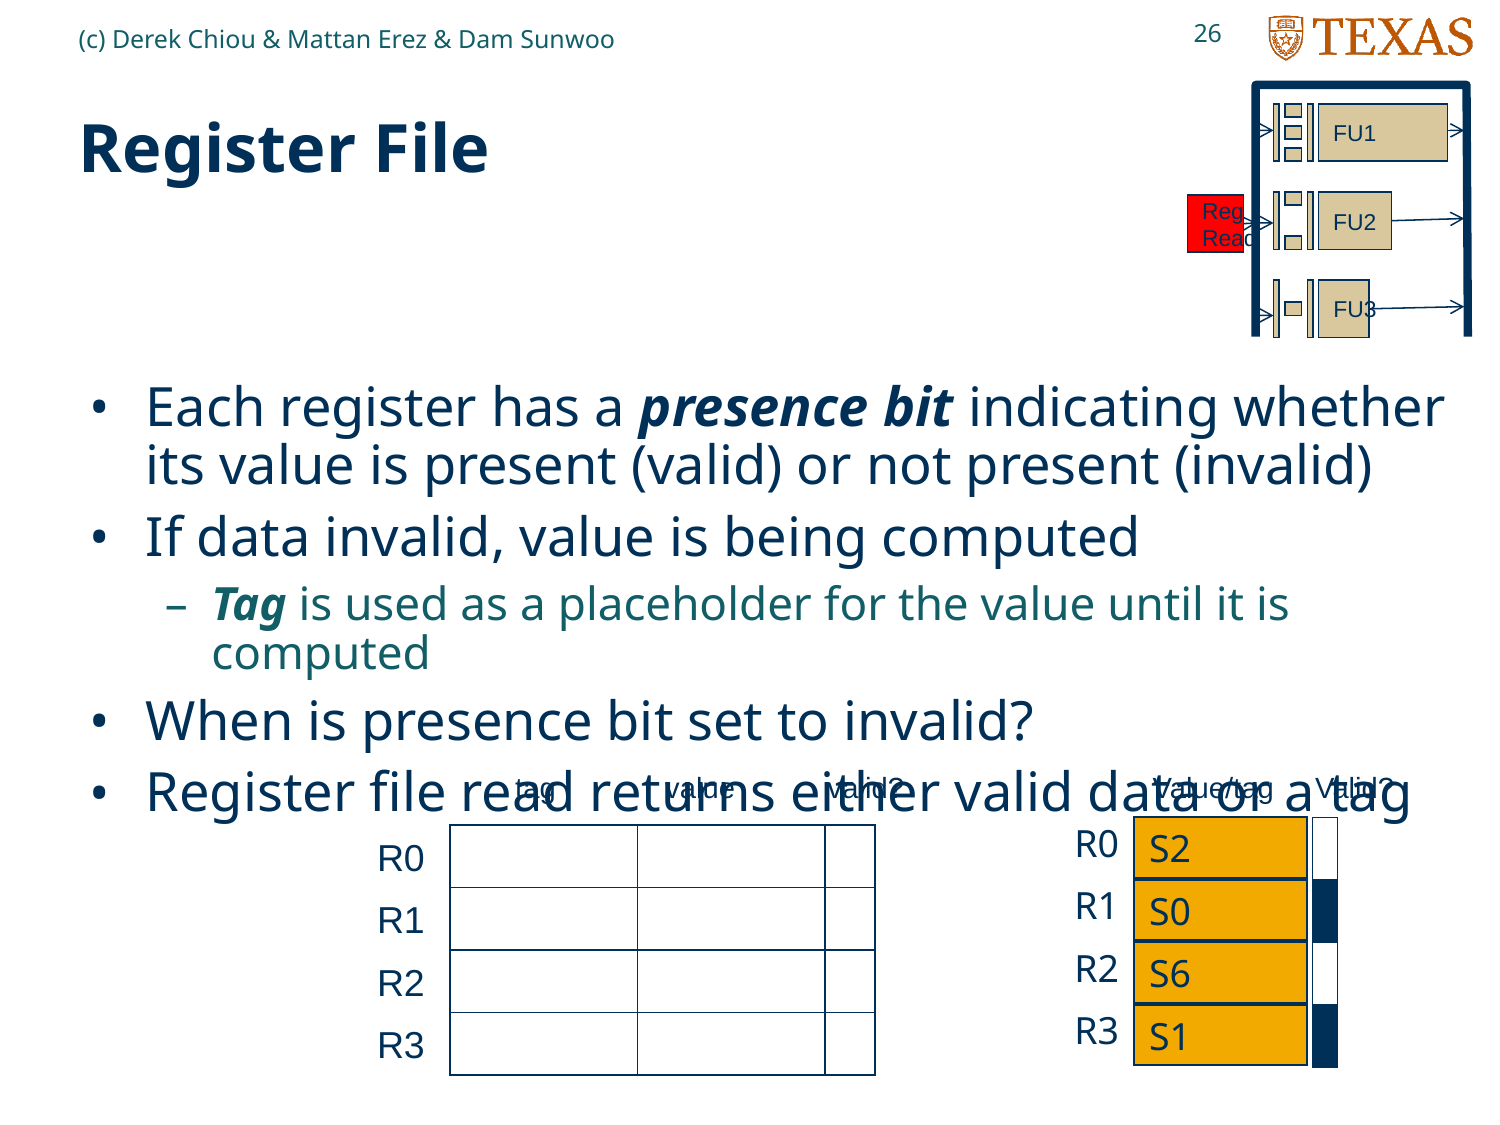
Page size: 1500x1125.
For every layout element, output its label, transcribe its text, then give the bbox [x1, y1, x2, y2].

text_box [1368, 306, 1465, 310]
text_box R2 [1059, 937, 1134, 997]
title Register File [63, 75, 1475, 223]
text_box [450, 1012, 637, 1075]
text_box Valid? [1300, 761, 1410, 812]
text_box [637, 887, 825, 949]
text_box R2 [362, 949, 450, 1012]
text_box S1 [1134, 1004, 1308, 1066]
text_box [1312, 942, 1338, 1004]
text_box [450, 824, 637, 887]
text_box [825, 824, 875, 887]
text_box [1312, 817, 1338, 879]
text_box R3 [1059, 999, 1134, 1060]
text_box S0 [1134, 879, 1308, 941]
text_box R1 [1059, 874, 1134, 935]
text_box [1255, 84, 1468, 337]
text_box [637, 949, 825, 1012]
text_box [637, 1012, 825, 1075]
text_box [825, 887, 875, 949]
text_box [450, 949, 637, 1012]
text_box R0 [1059, 812, 1134, 872]
text_box [825, 1012, 875, 1075]
text_box [637, 824, 825, 887]
list Each register has a presence bit indicating whether its value is present (valid) or not present (invalid) If data invalid, value is being computed Tag is used as a placeholder for the value until it is computed When is presence bit set to invalid? Register file read returns either valid data or a tag [75, 235, 1475, 1123]
text_box S2 [1134, 817, 1308, 878]
text_box [450, 887, 637, 949]
text_box S6 [1134, 942, 1308, 1003]
text_box [1312, 879, 1338, 942]
text_box tag [500, 761, 571, 812]
text_box R1 [362, 887, 450, 949]
text_box [1312, 1004, 1338, 1068]
text_box R0 [362, 824, 450, 887]
text_box value [650, 761, 751, 812]
text_box [825, 949, 875, 1012]
text_box Value/tag [1137, 761, 1290, 812]
picture [1268, 12, 1474, 63]
footer (c) Derek Chiou & Mattan Erez & Dam Sunwoo [63, 3, 914, 73]
slide_number 26 [1100, 0, 1238, 73]
text_box R3 [362, 1012, 450, 1075]
text_box valid? [812, 761, 920, 812]
text_box Reg Read [1187, 195, 1244, 253]
